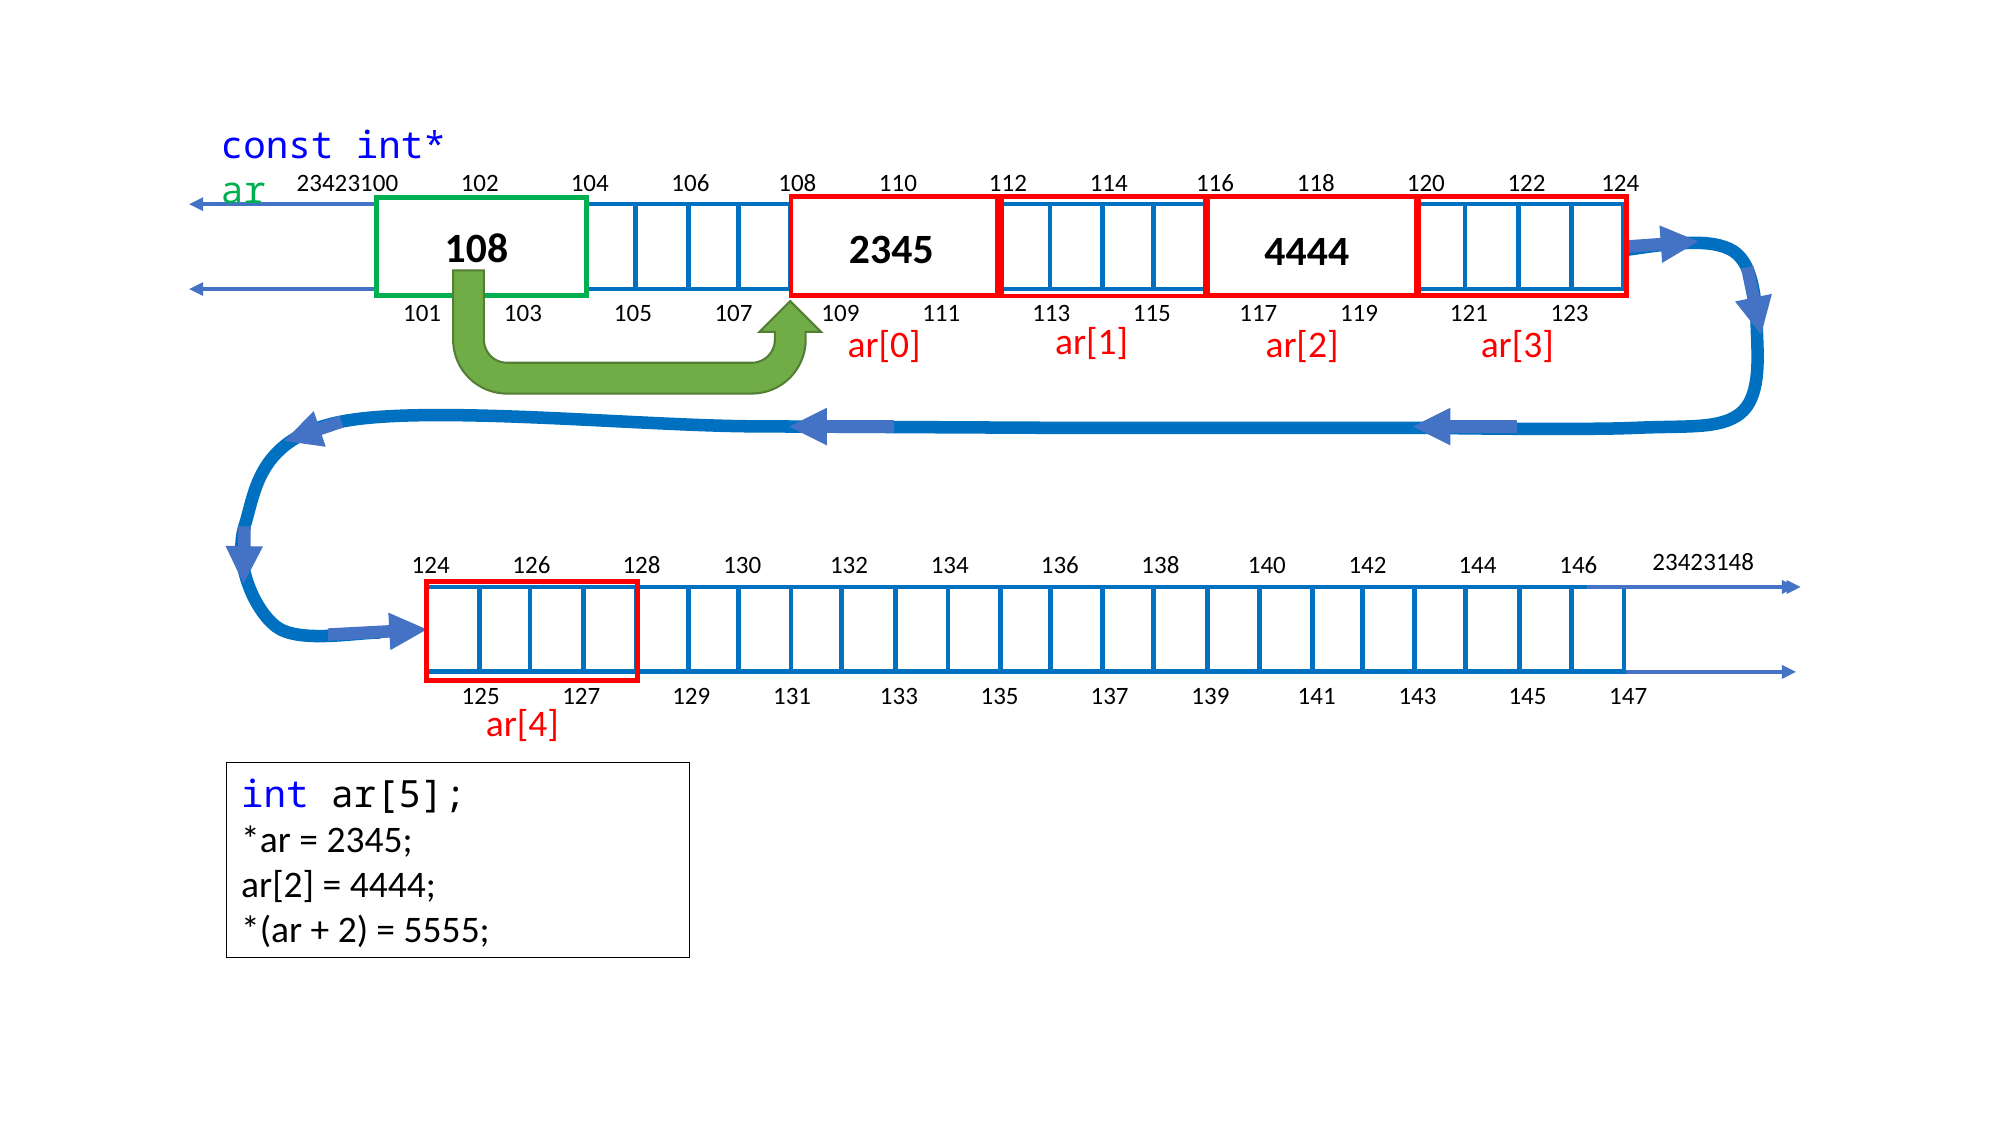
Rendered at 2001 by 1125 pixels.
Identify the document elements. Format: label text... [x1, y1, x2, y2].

text_box 121 [1435, 297, 1470, 308]
text_box [688, 586, 738, 673]
text_box 119 [1325, 297, 1399, 329]
text_box 135 [965, 671, 1039, 717]
text_box [638, 586, 688, 673]
text_box [790, 586, 841, 673]
text_box [588, 203, 635, 290]
text_box 134 [916, 541, 990, 587]
text_box 105 [599, 289, 673, 334]
text_box [1518, 586, 1571, 673]
text_box [426, 580, 638, 682]
text_box 115 [1118, 297, 1192, 334]
text_box [1206, 586, 1259, 673]
text_box ar[4] [471, 691, 586, 752]
text_box [1049, 586, 1102, 673]
text_box 146 [1544, 541, 1618, 587]
text_box ar[2] [1250, 312, 1366, 373]
text_box 112 [974, 158, 1048, 196]
text_box 120 [1392, 158, 1466, 195]
text_box 144 [1443, 541, 1517, 587]
text_box [452, 269, 824, 395]
text_box 126 [497, 541, 571, 587]
text_box ar[0] [832, 312, 948, 372]
text_box [635, 203, 687, 290]
text_box [1259, 586, 1311, 673]
text_box [1414, 586, 1464, 673]
text_box [1361, 586, 1414, 673]
text_box [485, 196, 588, 297]
text_box 137 [1075, 671, 1149, 717]
text_box int ar[5]; *ar = 2345; ar[2] = 4444; *(ar + 2) = 5555; [226, 762, 690, 958]
text_box 108 [429, 213, 524, 279]
text_box 143 [1383, 671, 1457, 717]
text_box 111 [907, 297, 981, 334]
text_box [1102, 586, 1153, 673]
text_box [737, 203, 790, 290]
text_box 125 [446, 671, 520, 717]
text_box 140 [1233, 541, 1307, 587]
text_box 101 [388, 297, 452, 334]
text_box 104 [556, 158, 629, 204]
text_box 107 [699, 289, 773, 334]
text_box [328, 629, 427, 635]
text_box ar[3] [1465, 312, 1581, 372]
text_box [375, 219, 452, 297]
text_box 122 [1492, 158, 1566, 195]
text_box [1415, 195, 1627, 297]
text_box const int* ar [206, 113, 509, 219]
text_box 133 [865, 671, 939, 717]
text_box [1153, 586, 1206, 673]
text_box 132 [815, 541, 889, 587]
text_box [1571, 587, 1625, 673]
text_box 23423148 [1637, 537, 1810, 613]
text_box 116 [1181, 158, 1255, 196]
text_box [999, 586, 1049, 673]
text_box 145 [1493, 671, 1567, 717]
text_box 130 [708, 541, 782, 587]
text_box 109 [806, 297, 880, 334]
text_box 141 [1282, 671, 1356, 717]
text_box [243, 241, 1759, 638]
text_box 103 [489, 297, 563, 334]
text_box 128 [607, 541, 681, 587]
text_box 127 [547, 671, 621, 717]
text_box 136 [1026, 541, 1100, 587]
text_box 4444 [1249, 216, 1367, 282]
text_box [996, 196, 1207, 297]
text_box ar[1] [1040, 309, 1156, 369]
text_box 108 [763, 158, 837, 204]
text_box [1464, 586, 1518, 673]
text_box [841, 586, 895, 673]
text_box [738, 586, 790, 673]
text_box [790, 195, 1002, 297]
text_box 139 [1176, 671, 1250, 717]
text_box 138 [1126, 541, 1200, 587]
text_box 131 [758, 671, 832, 717]
text_box [1311, 586, 1361, 673]
text_box 129 [657, 671, 731, 717]
text_box 124 [1586, 158, 1660, 204]
text_box 106 [656, 158, 730, 204]
text_box [895, 586, 947, 673]
text_box 113 [1017, 297, 1091, 334]
text_box 118 [1282, 158, 1356, 195]
text_box 2345 [834, 214, 952, 280]
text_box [284, 421, 342, 441]
text_box 102 [509, 158, 519, 196]
text_box [1207, 195, 1415, 297]
text_box 142 [1333, 541, 1407, 587]
text_box 117 [1224, 297, 1298, 334]
text_box [947, 586, 999, 673]
text_box [687, 203, 737, 290]
text_box 147 [1594, 672, 1668, 717]
text_box 114 [1074, 158, 1148, 196]
text_box 110 [864, 158, 938, 195]
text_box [1626, 241, 1699, 247]
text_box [1747, 267, 1762, 335]
text_box 124 [396, 541, 470, 587]
